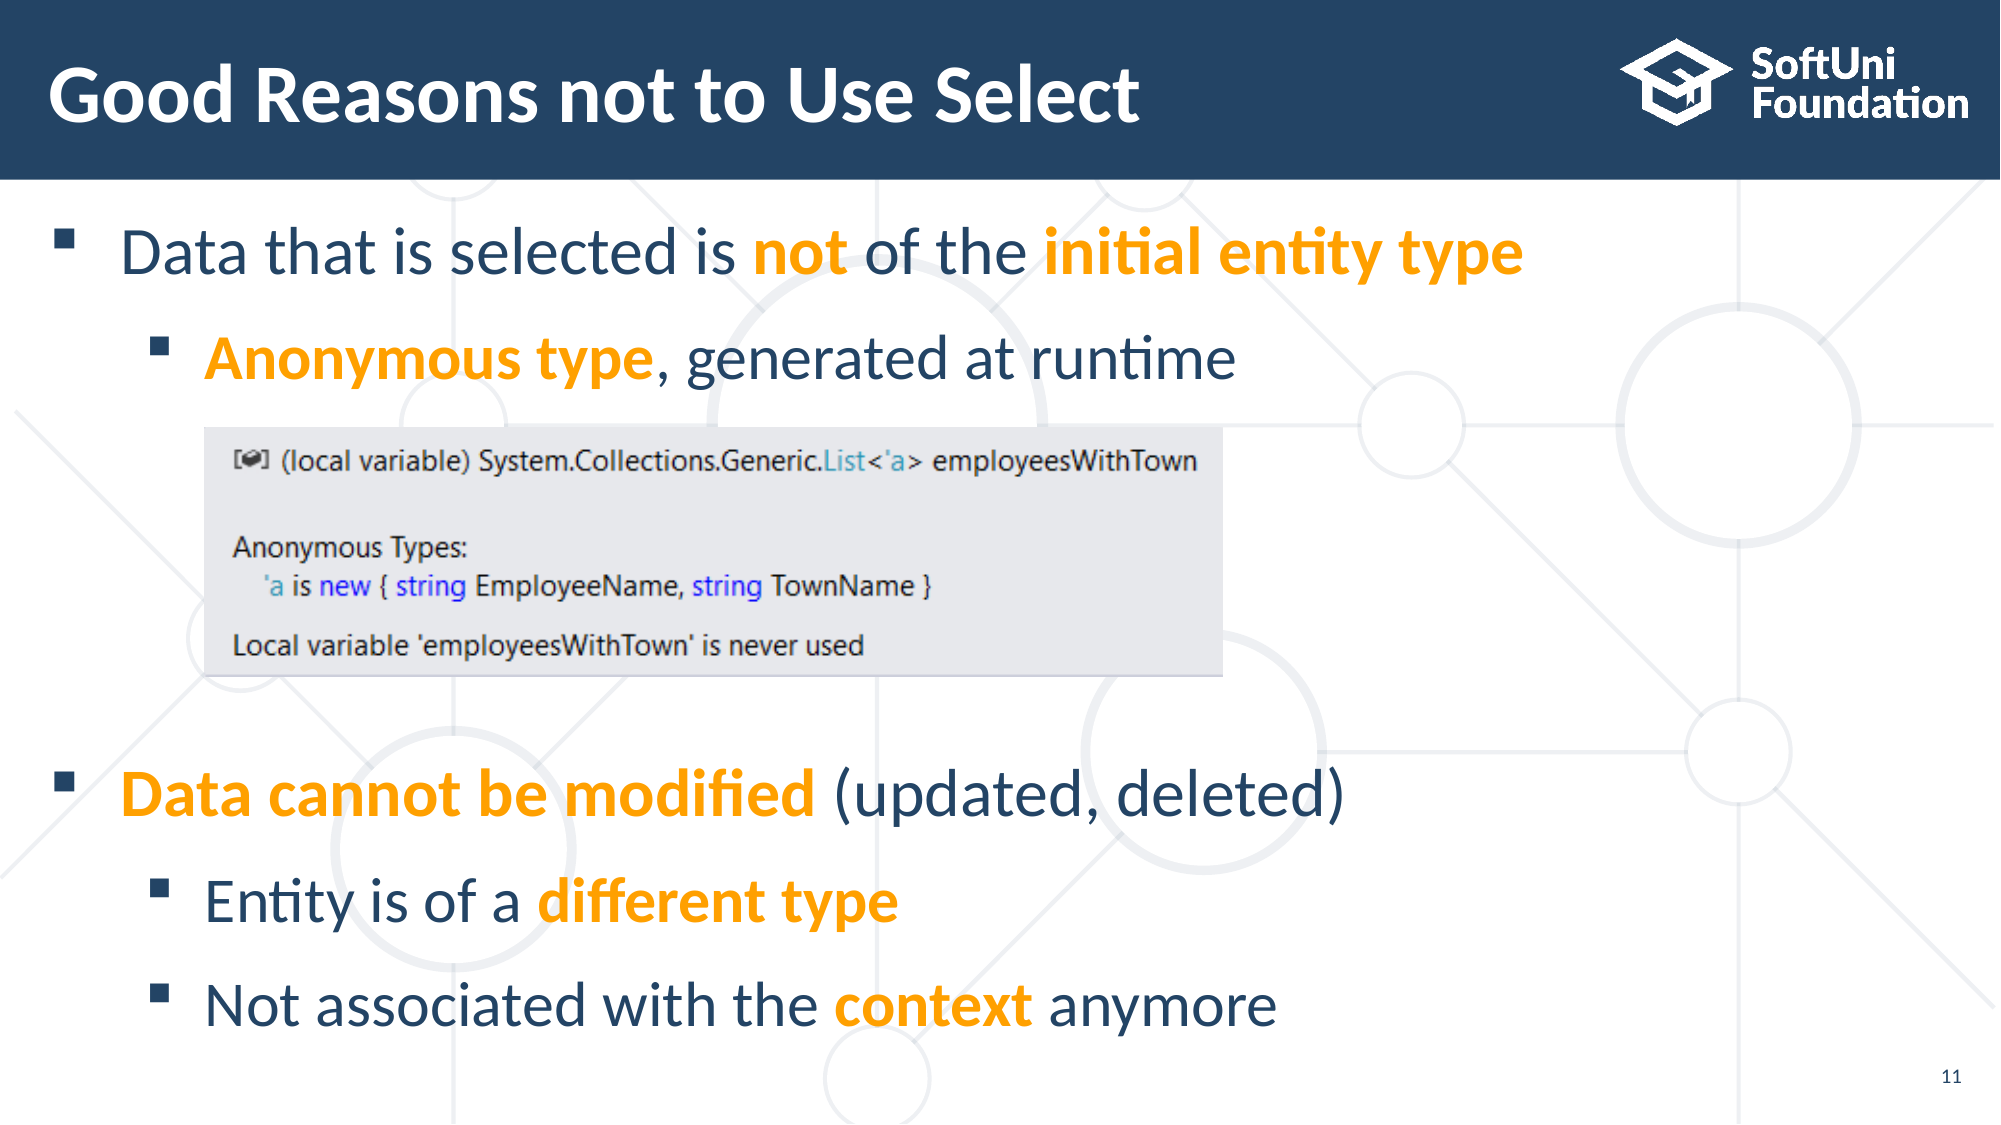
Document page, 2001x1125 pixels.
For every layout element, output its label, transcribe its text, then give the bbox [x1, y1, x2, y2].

list Data that is selected is not of the initial entity type Anonymous type, generated at runtime Data cannot be modified (updated, deleted) Entity is of a different type Not associated with the context anymore [31, 196, 1970, 1050]
picture [1619, 38, 1968, 126]
slide_number 11 [1897, 1049, 1968, 1101]
title Good Reasons not to Use Select [31, 16, 1591, 162]
picture [204, 426, 1224, 678]
